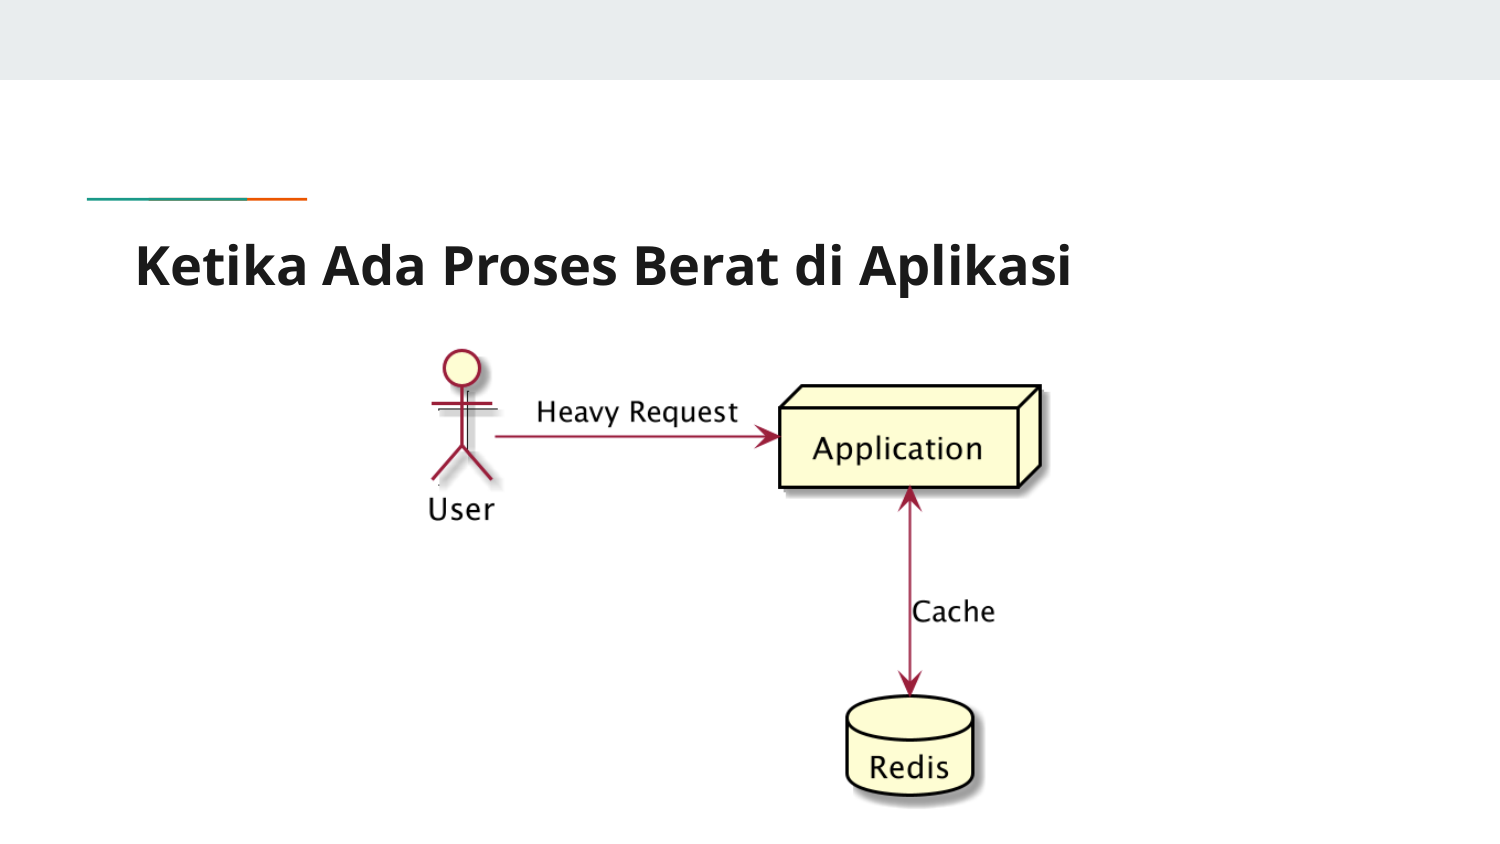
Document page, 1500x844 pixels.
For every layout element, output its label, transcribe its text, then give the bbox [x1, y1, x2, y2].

title Ketika Ada Proses Berat di Aplikasi [119, 216, 1381, 305]
picture [413, 328, 1086, 819]
